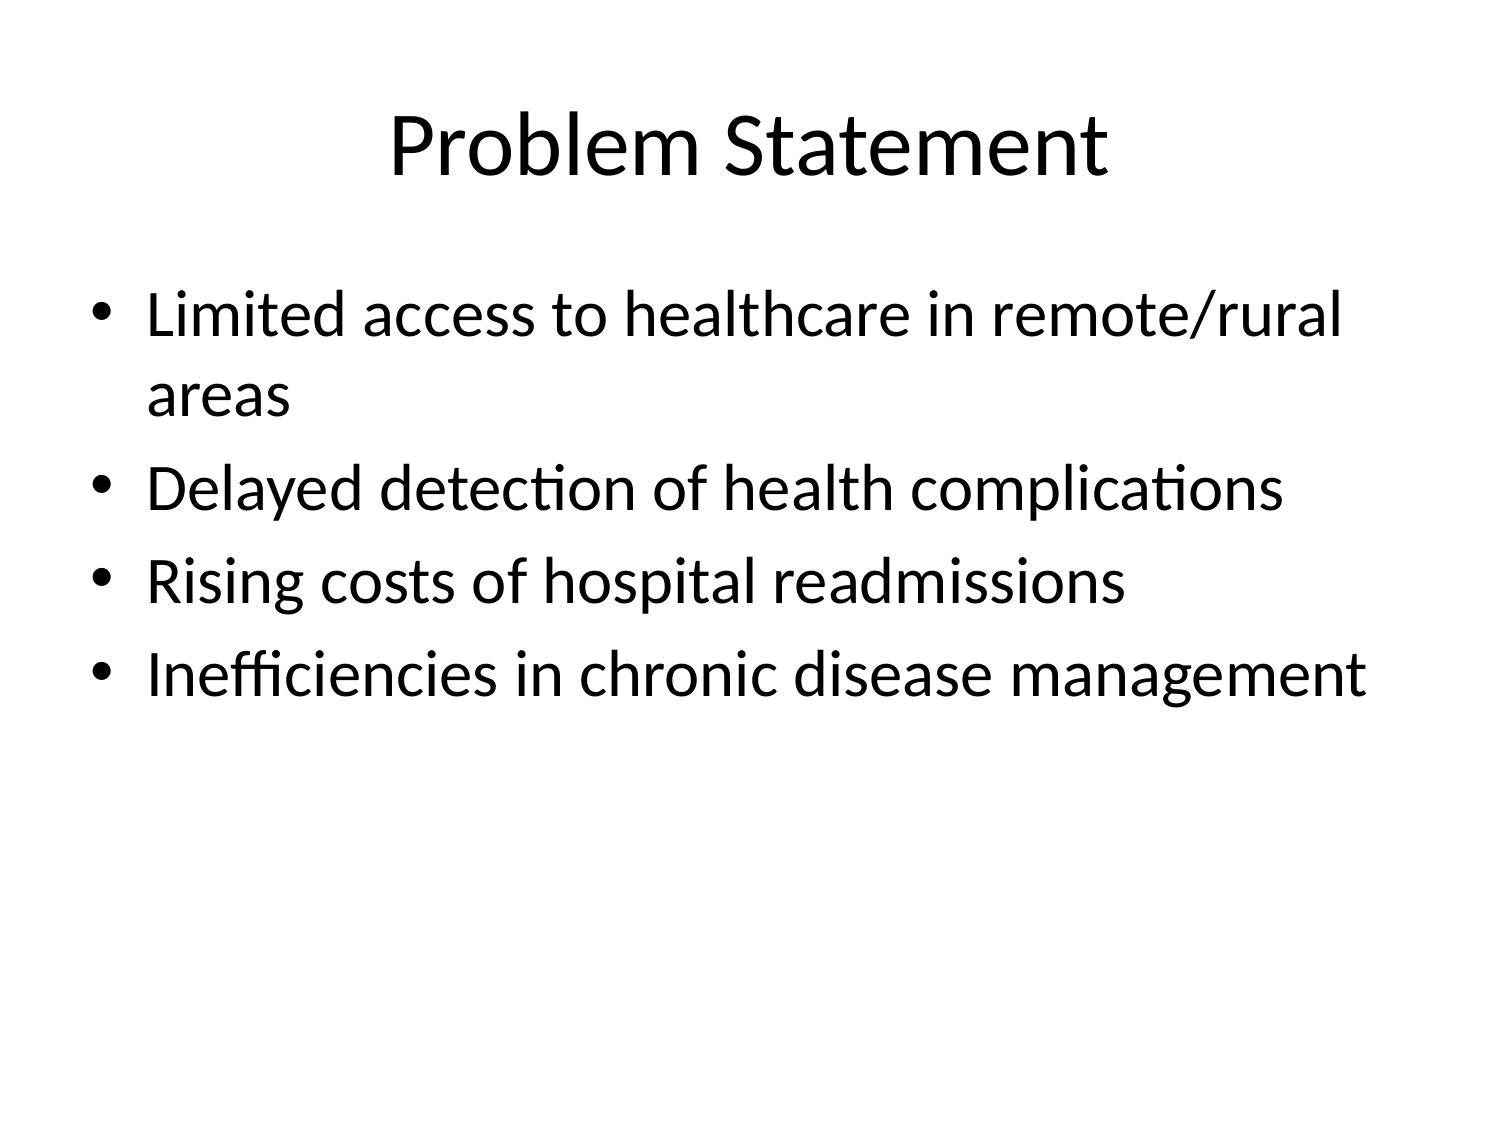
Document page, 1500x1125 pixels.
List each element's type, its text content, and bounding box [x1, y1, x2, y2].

title Problem Statement [75, 45, 1425, 233]
list Limited access to healthcare in remote/rural areas Delayed detection of health complications Rising costs of hospital readmissions Inefficiencies in chronic disease management [75, 262, 1425, 1005]
